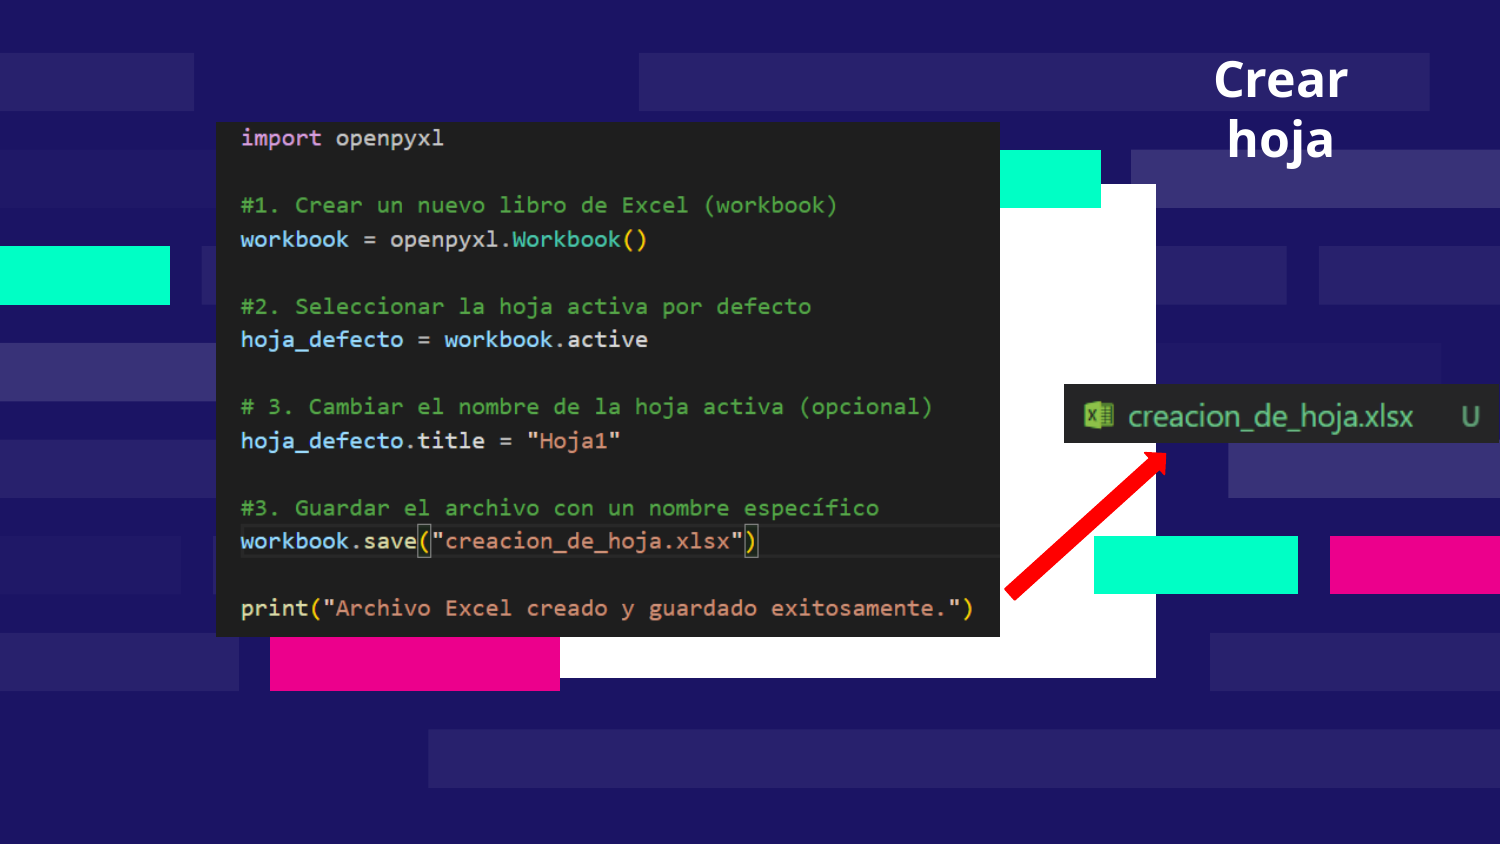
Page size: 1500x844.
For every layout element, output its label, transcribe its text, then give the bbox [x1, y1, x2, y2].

picture [1063, 384, 1499, 444]
text_box [1005, 452, 1166, 600]
text_box Crear hoja [1119, 32, 1443, 183]
picture [215, 122, 1001, 638]
